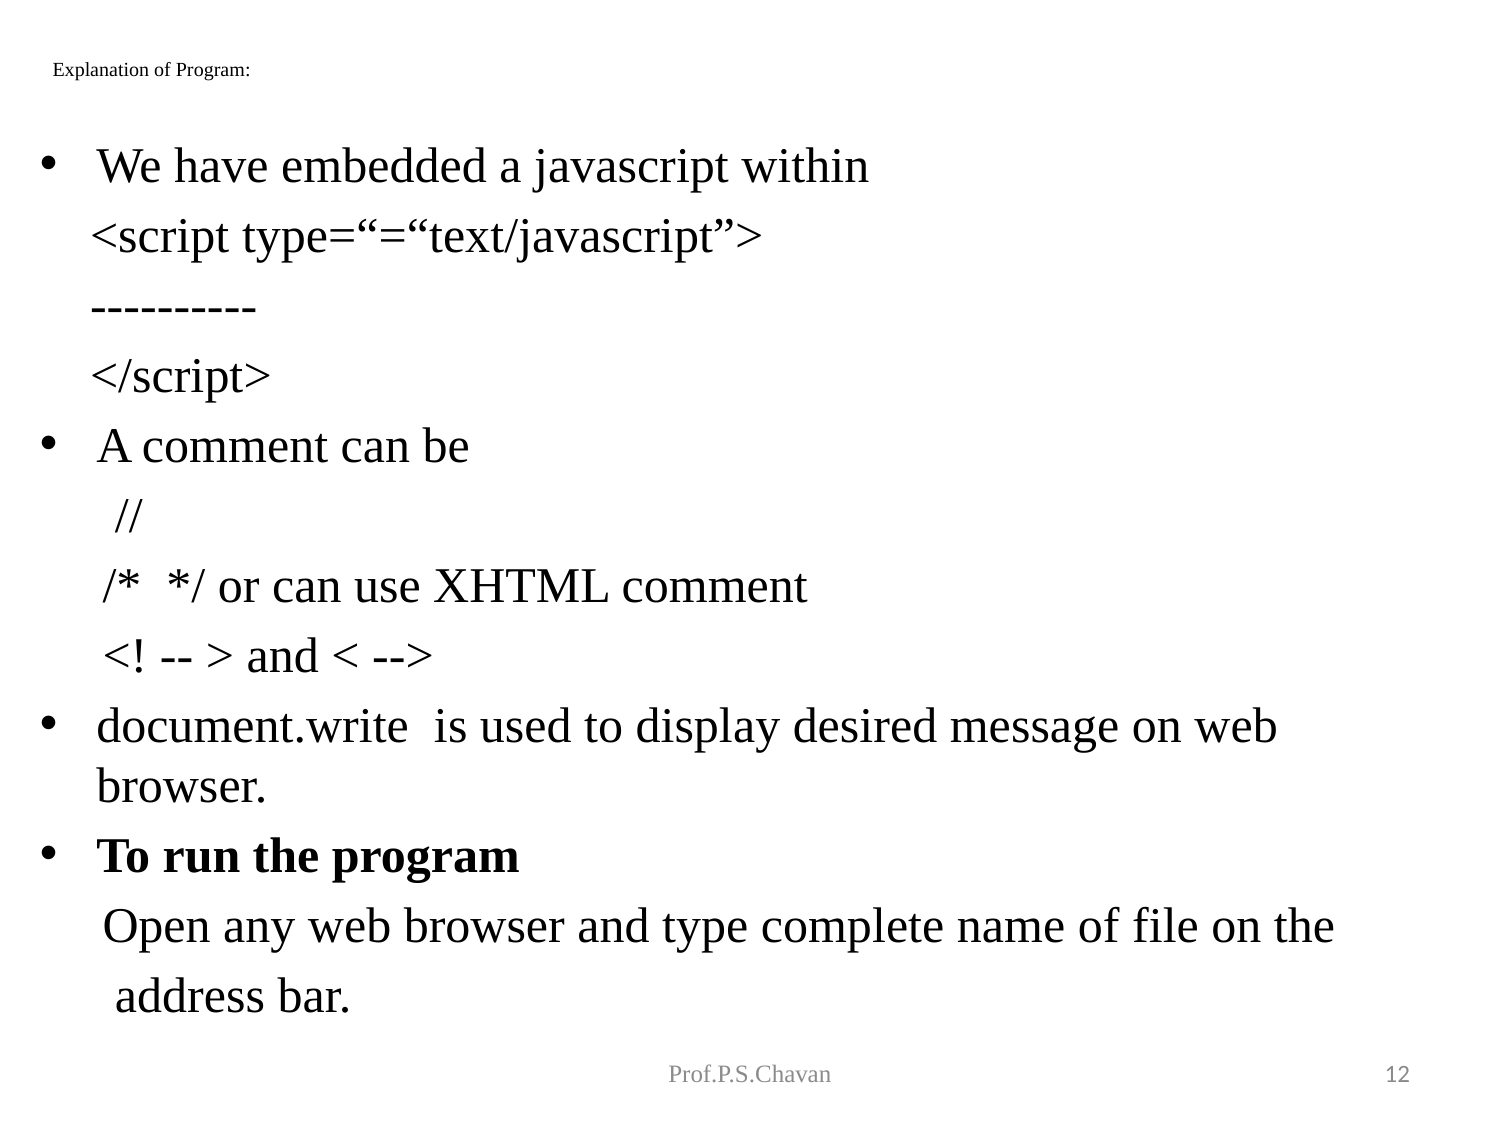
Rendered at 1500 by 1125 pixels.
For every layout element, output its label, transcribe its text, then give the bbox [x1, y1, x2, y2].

title Explanation of Program: [37, 24, 900, 113]
list We have embedded a javascript within <script type=“=“text/javascript”> ---------- </script> A comment can be // /* */ or can use XHTML comment <! -- > and < --> document.write is used to display desired message on web browser. To run the program Open any web browser and type complete name of file on the address bar. [24, 125, 1475, 1038]
footer Prof.P.S.Chavan [512, 1042, 988, 1103]
slide_number 12 [1074, 1042, 1425, 1103]
